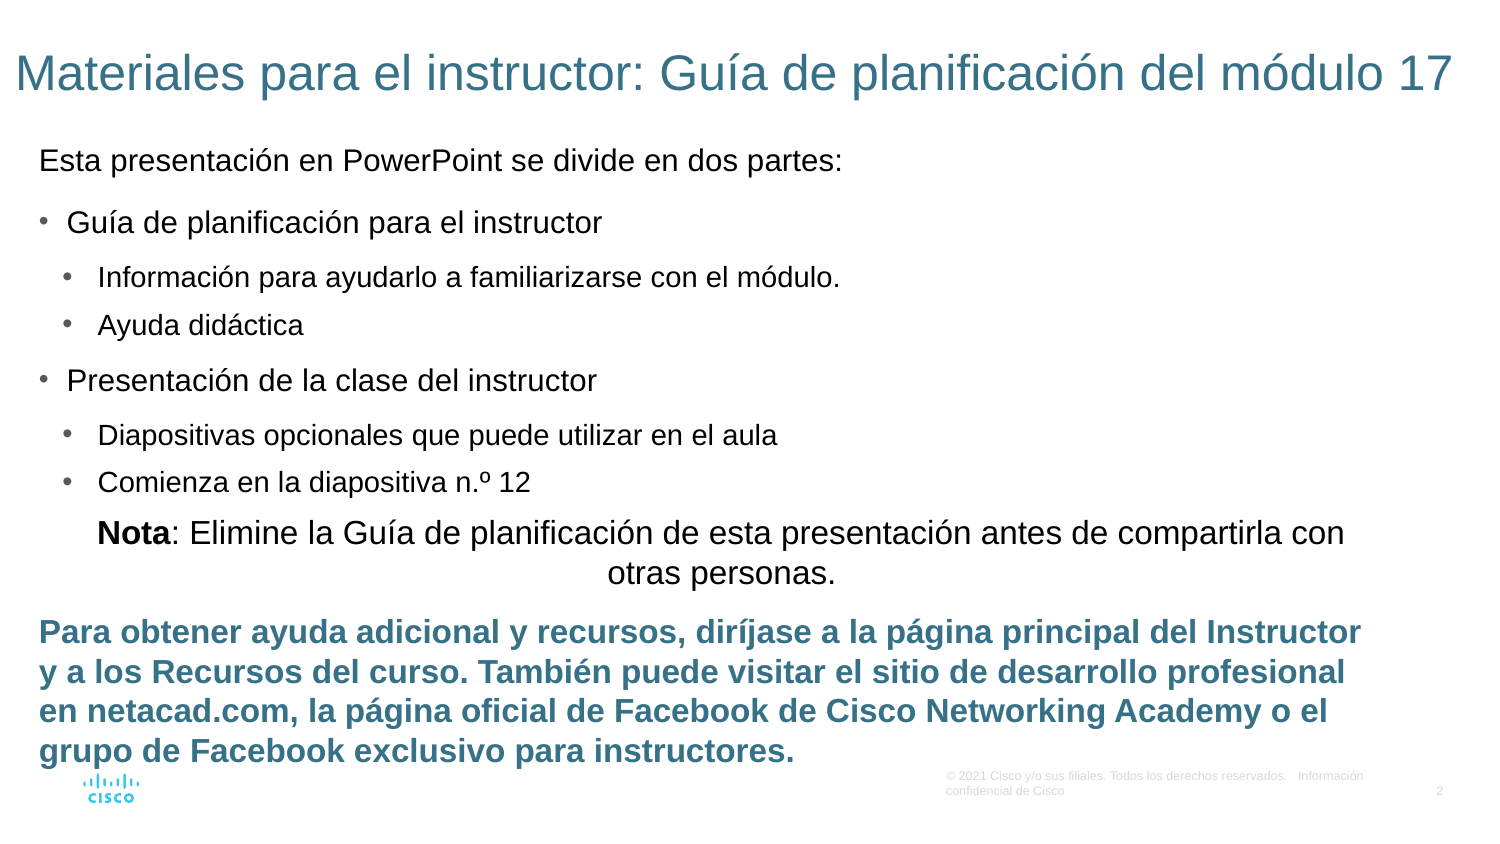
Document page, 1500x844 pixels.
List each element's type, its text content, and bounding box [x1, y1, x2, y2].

title Materiales para el instructor: Guía de planificación del módulo 17 [0, 8, 1500, 133]
list Esta presentación en PowerPoint se divide en dos partes: Guía de planificación para el instructor Información para ayudarlo a familiarizarse con el módulo. Ayuda didáctica Presentación de la clase del instructor Diapositivas opcionales que puede utilizar en el aula Comienza en la diapositiva n.º 12 Nota: Elimine la Guía de planificación de esta presentación antes de compartirla con otras personas. Para obtener ayuda adicional y recursos, diríjase a la página principal del Instructor y a los Recursos del curso. También puede visitar el sitio de desarrollo profesional en netacad.com, la página oficial de Facebook de Cisco Networking Academy o el grupo de Facebook exclusivo para instructores. [23, 132, 1412, 759]
